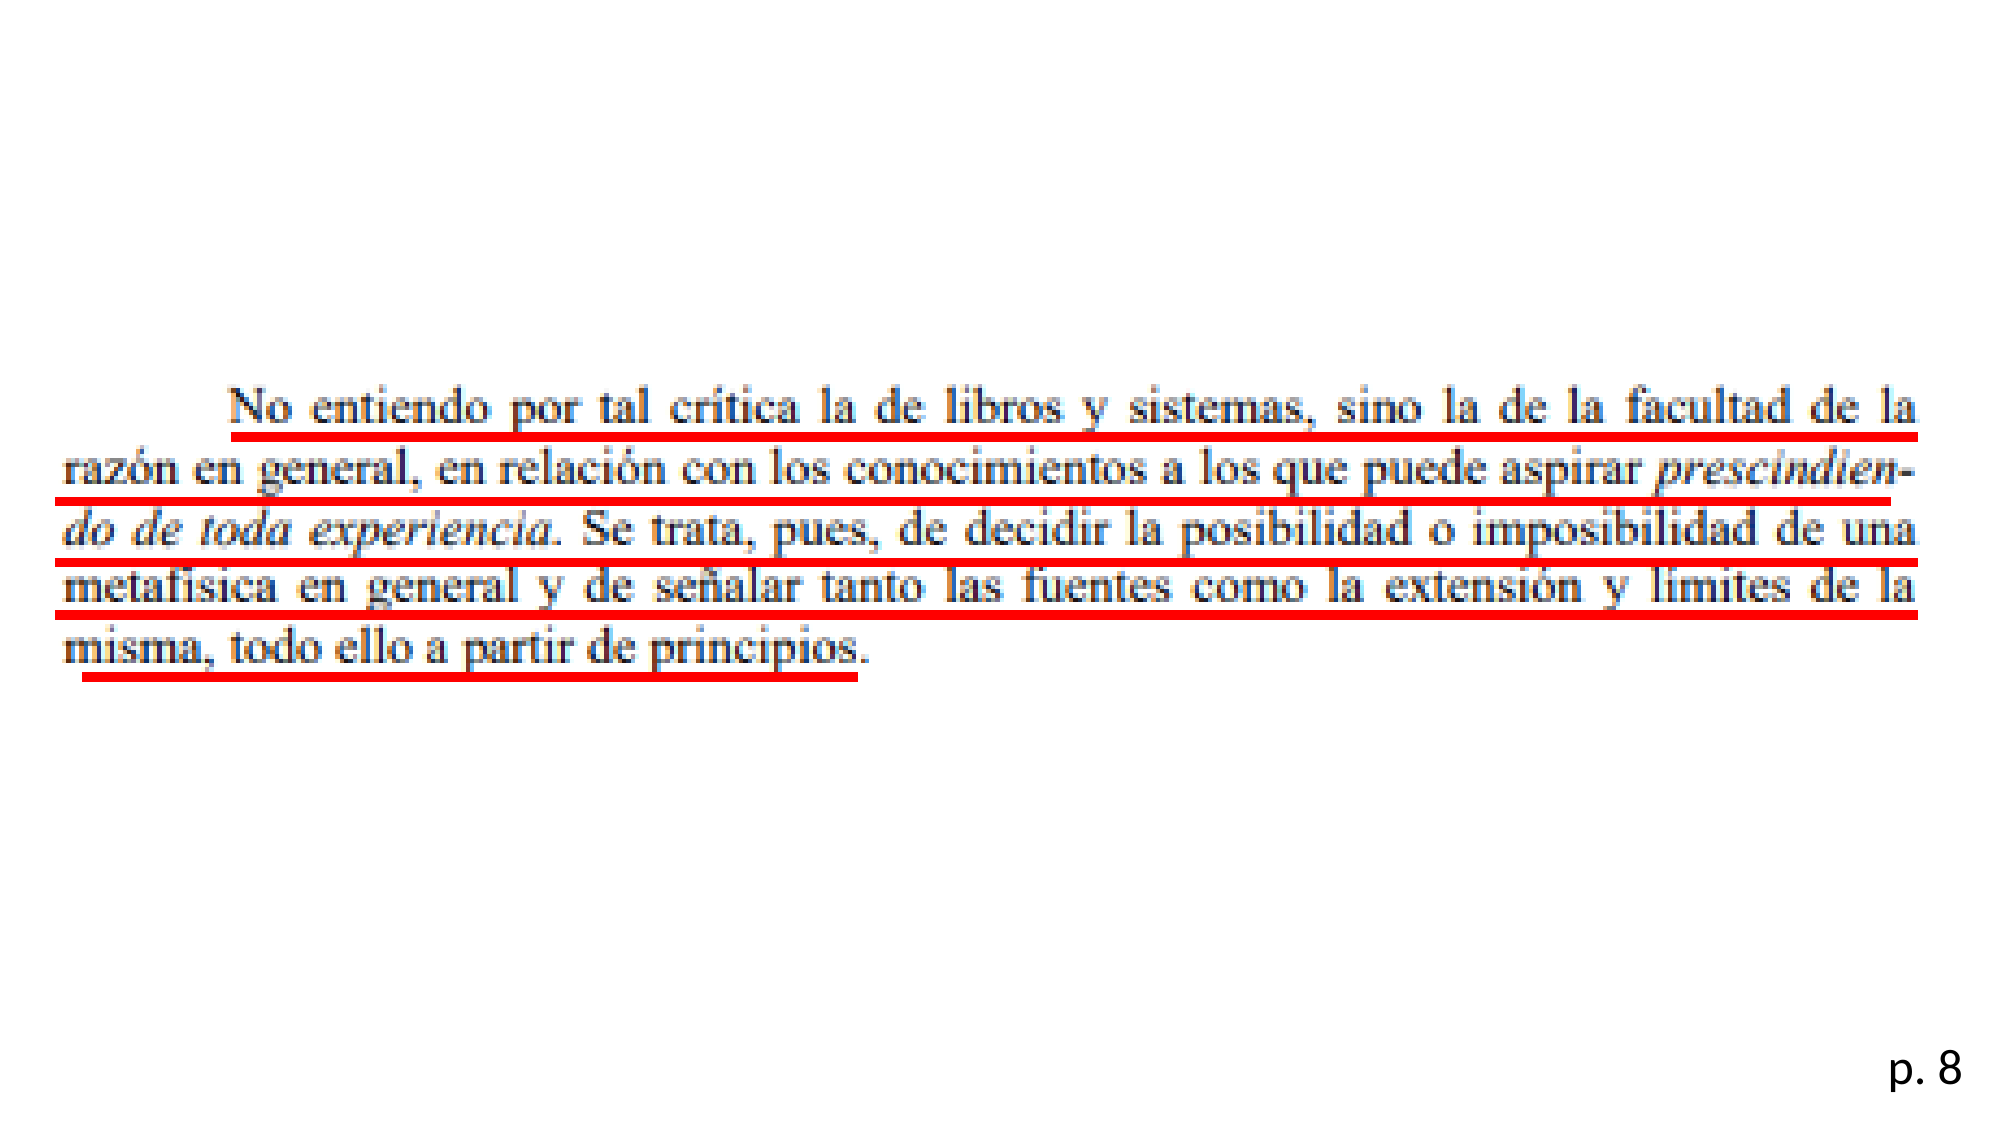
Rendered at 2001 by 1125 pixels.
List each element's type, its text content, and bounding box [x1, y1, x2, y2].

subtitle p. 8 [1850, 1033, 2000, 1125]
picture [32, 328, 1968, 707]
